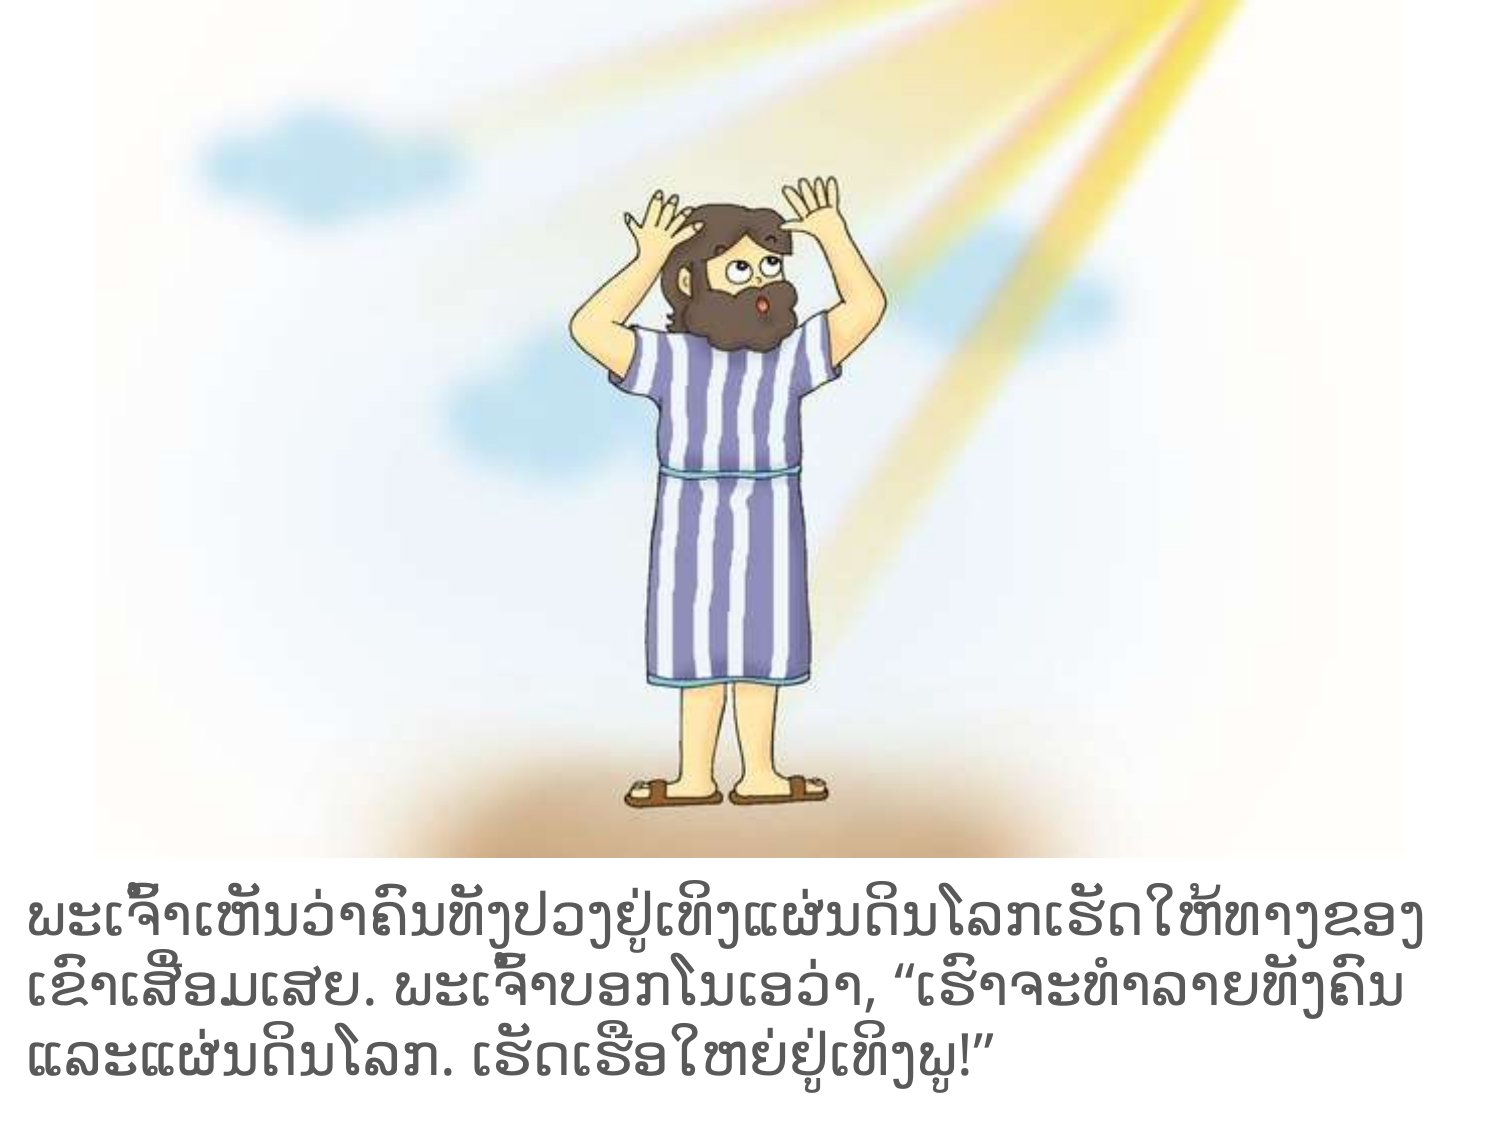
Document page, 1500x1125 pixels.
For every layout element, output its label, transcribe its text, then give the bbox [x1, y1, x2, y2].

text_box ພະເຈົ້າ​ເຫັນ​ວ່າ​ຄົນ​ທັງ​ປວງ​ຢູ່​ເທິງ​ແຜ່ນດິນ​ໂລກ​ເຮັດ​ໃຫ້​ທາງ​ຂອງ​ເຂົາ​ເສື່ອມ​ເສຍ. ພະເຈົ້າ​ບອກ​ໂນເອ​ວ່າ, “ເຮົາ​ຈະ​ທຳລາຍ​ທັງ​ຄົນ​ແລະ​ແຜ່ນດິນ​ໂລກ. ເຮັດເຮືອໃຫຍ່ຢູ່ເທິງພູ!” [11, 869, 1483, 1095]
picture [94, 0, 1405, 858]
